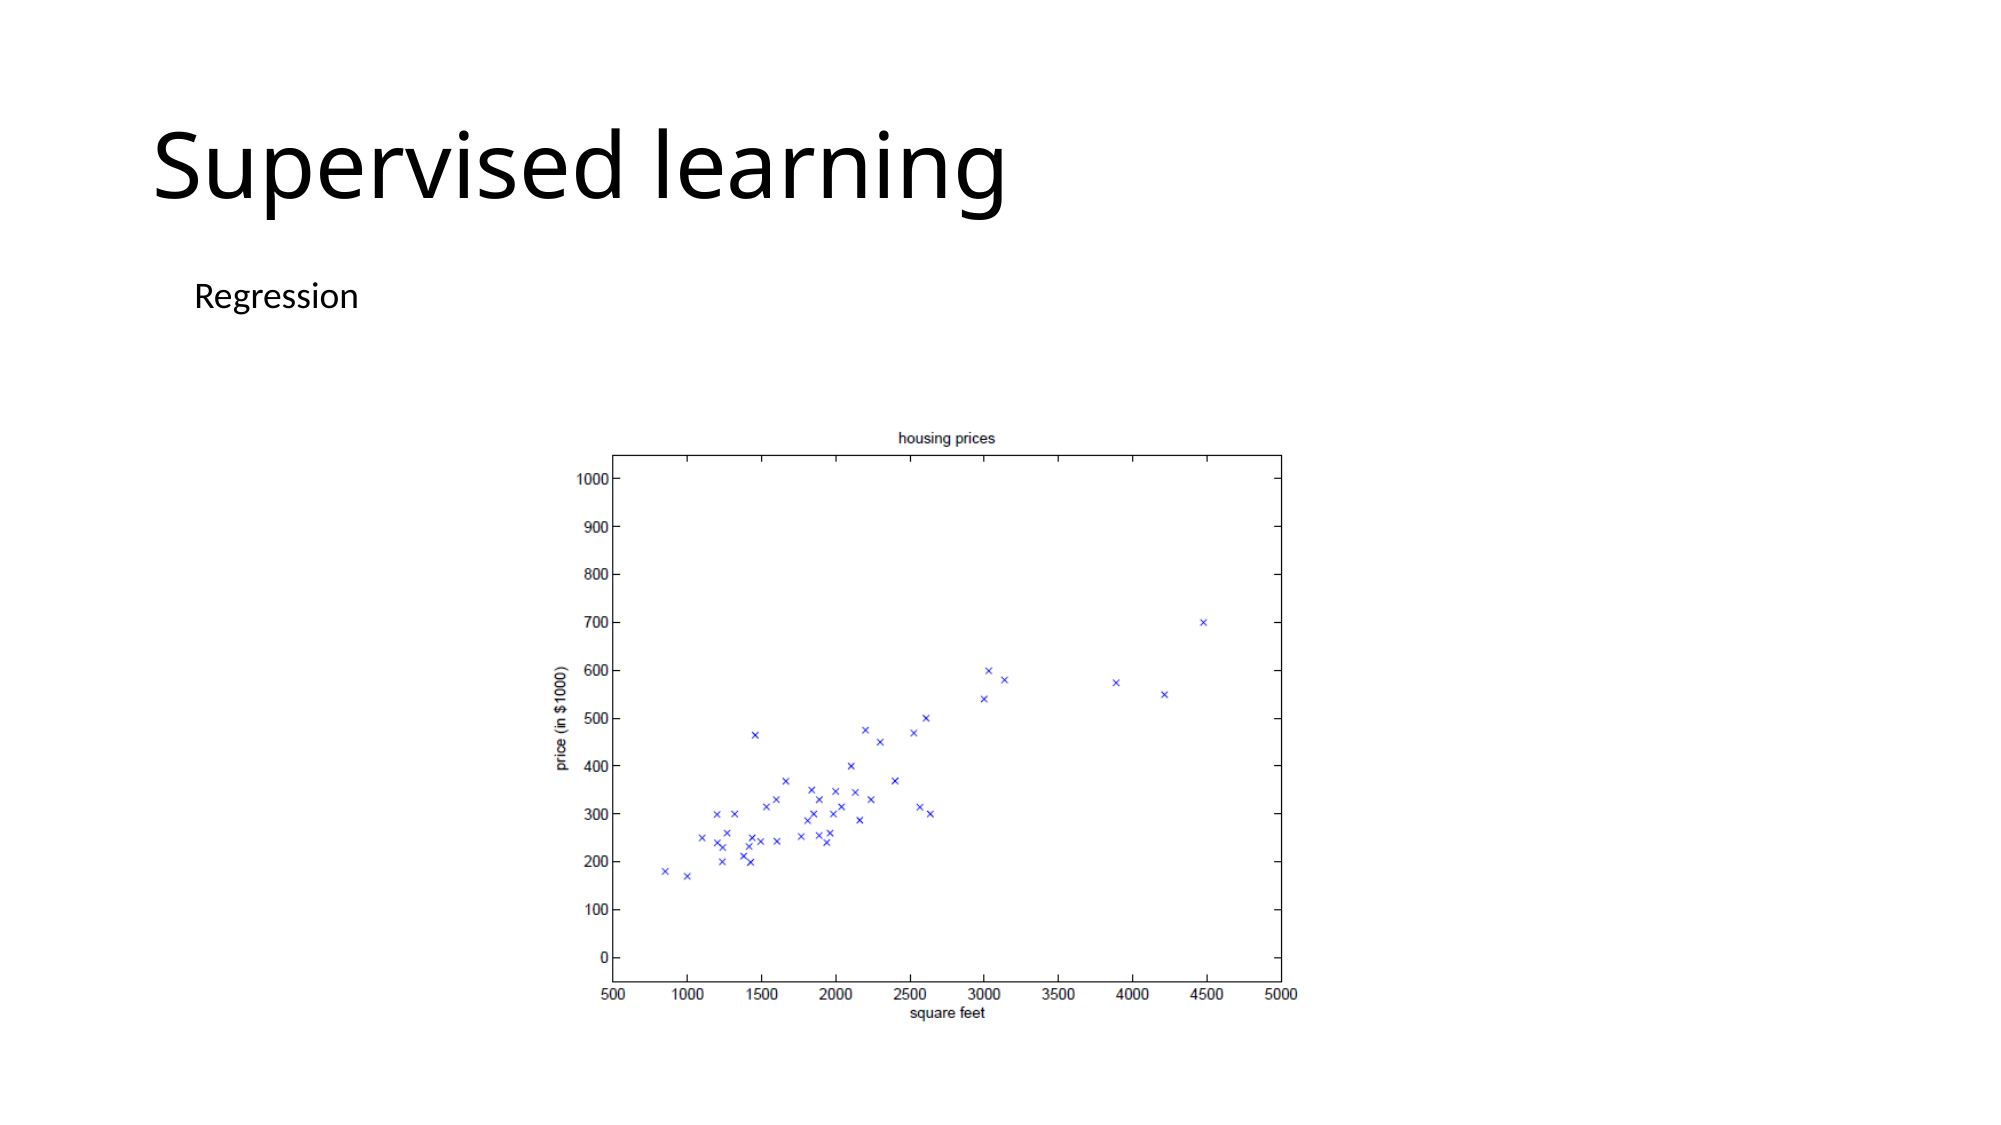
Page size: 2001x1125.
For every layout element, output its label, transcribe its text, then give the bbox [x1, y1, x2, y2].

title Supervised learning [137, 59, 1863, 278]
text_box Regression [179, 263, 632, 324]
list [508, 416, 1328, 1034]
